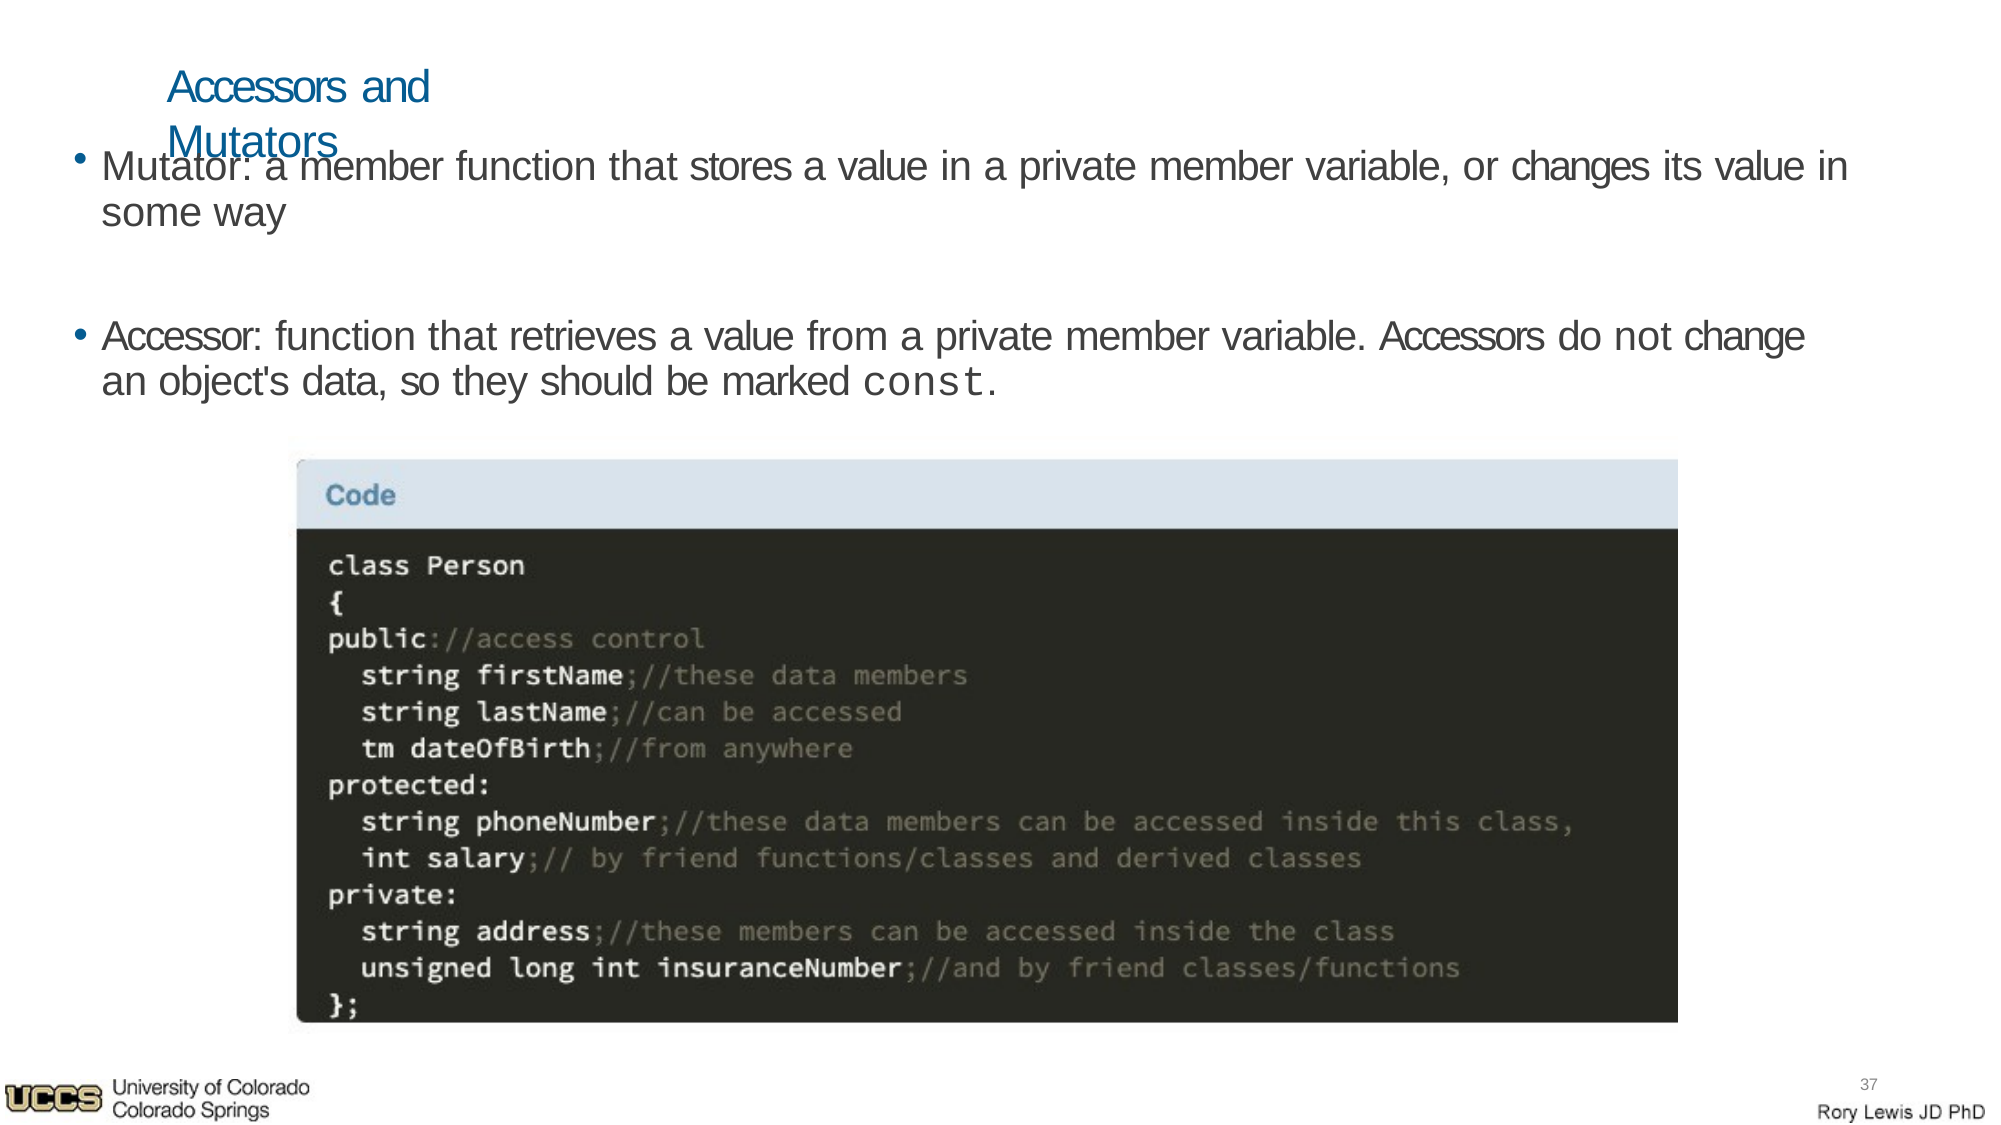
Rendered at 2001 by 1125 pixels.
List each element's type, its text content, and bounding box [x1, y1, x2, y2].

picture [287, 436, 1678, 1035]
slide_number 37 [1854, 1073, 1894, 1125]
text_box Mutator: a member function that stores a value in a private member variable, or changes its value in some way Accessor: function that retrieves a value from a private member variable. Accessors do not change an object's data, so they should be marked const. [71, 135, 1903, 405]
picture [1894, 1079, 1985, 1123]
title Accessors and Mutators [164, 55, 608, 135]
picture [5, 1079, 1854, 1123]
